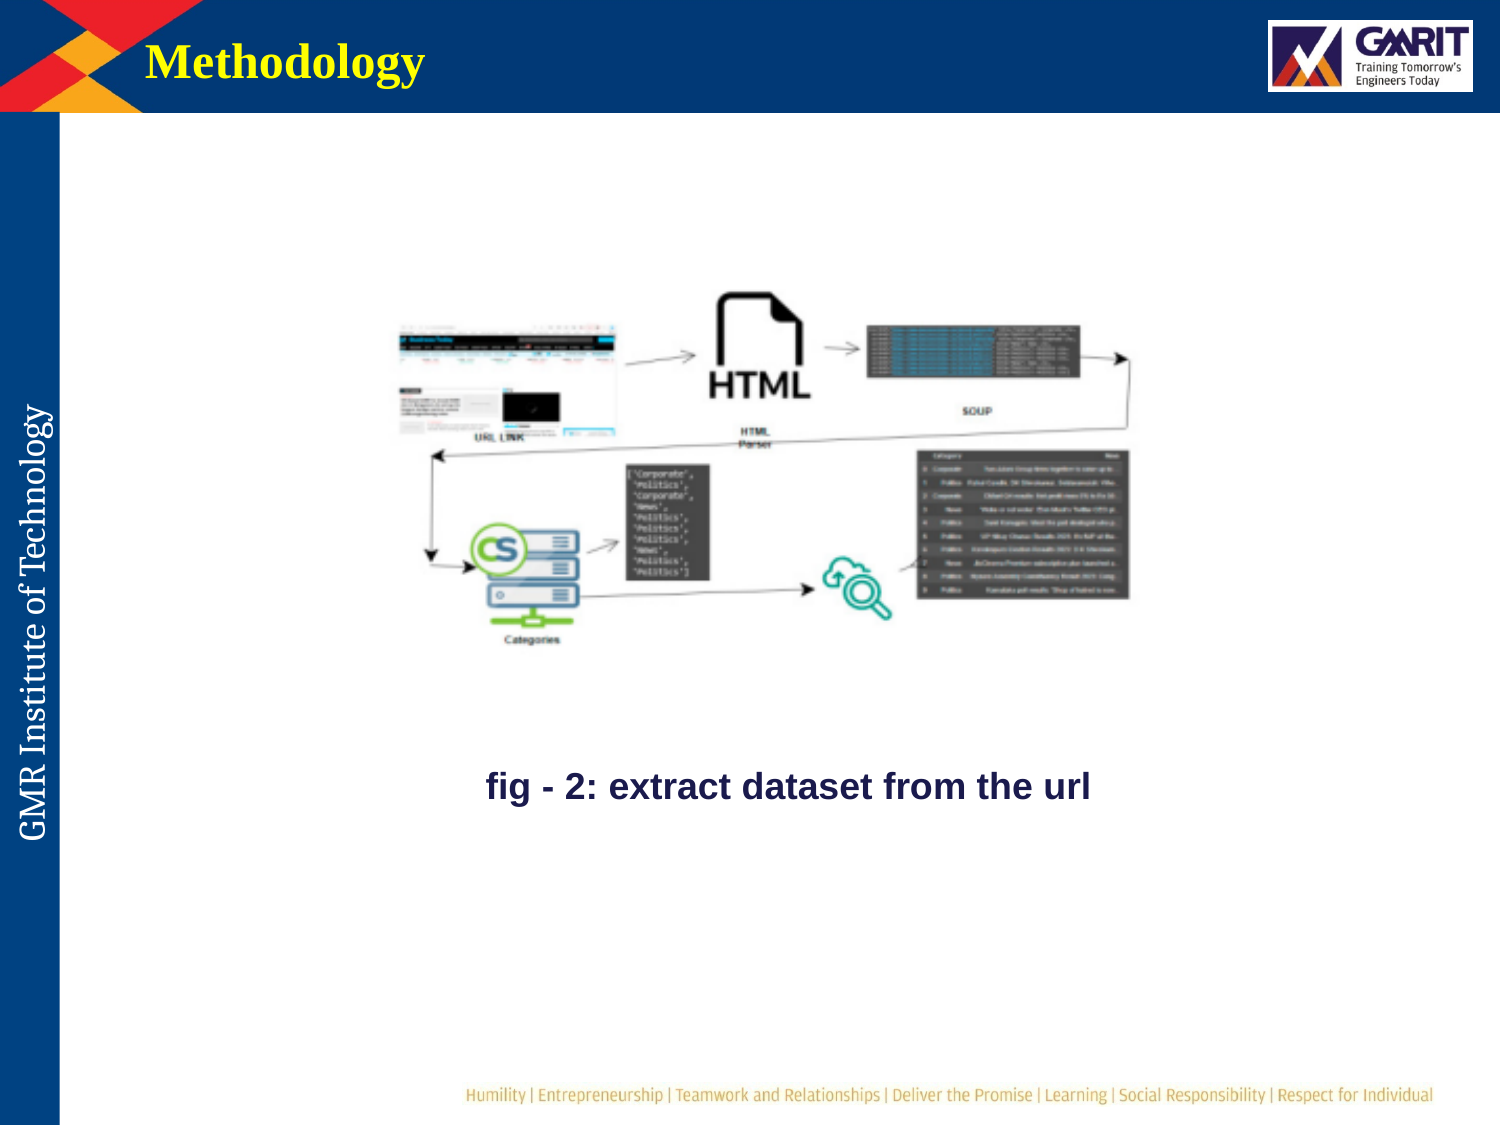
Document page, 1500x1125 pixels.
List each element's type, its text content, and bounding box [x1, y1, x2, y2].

text_box fig - 2: extract dataset from the url [166, 732, 1500, 815]
picture [0, 0, 1500, 113]
text_box Methodology [130, 21, 606, 96]
picture [462, 1082, 1438, 1107]
picture [235, 241, 1265, 688]
